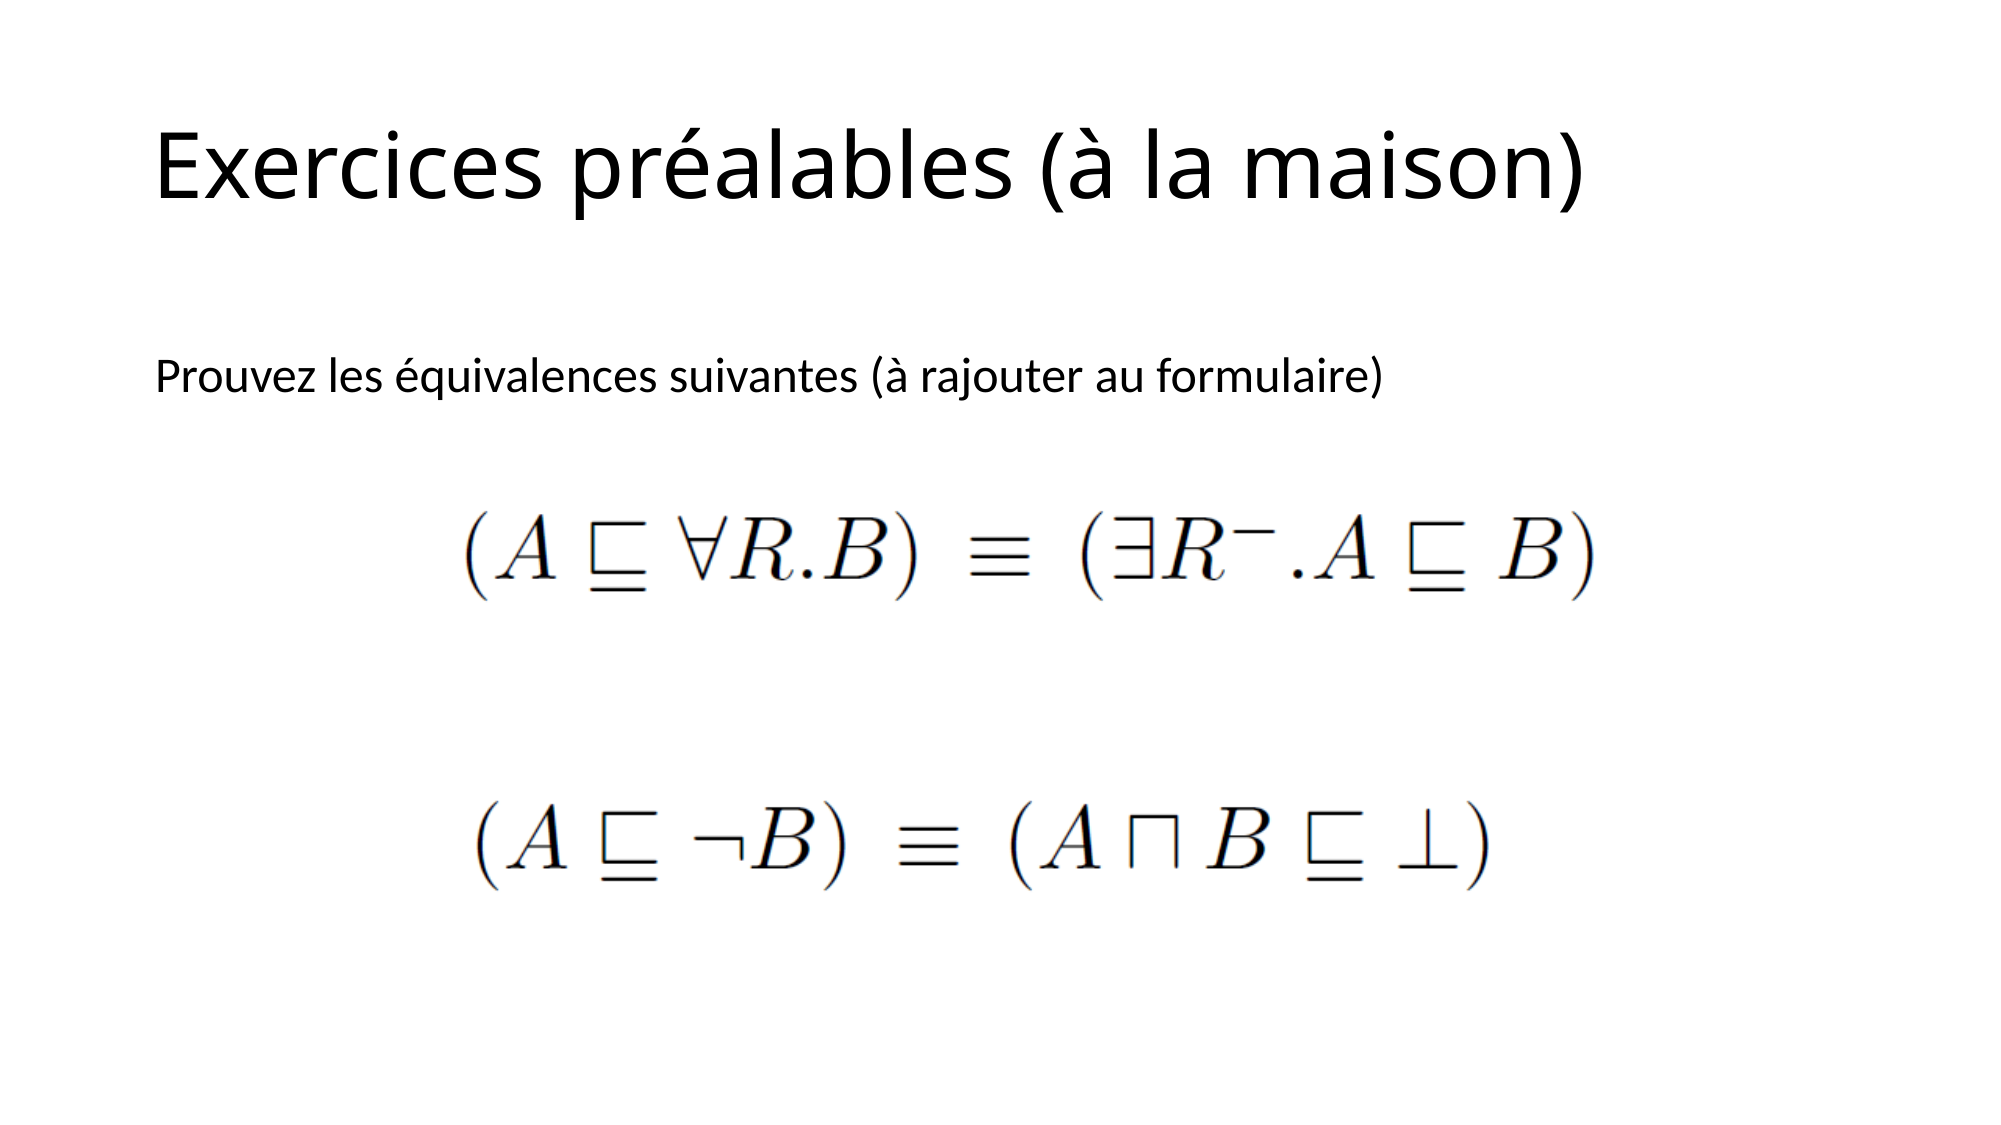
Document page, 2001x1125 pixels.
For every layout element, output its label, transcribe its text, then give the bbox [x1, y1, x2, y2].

picture [450, 762, 1550, 933]
picture [424, 469, 1650, 656]
text_box Prouvez les équivalences suivantes (à rajouter au formulaire) [140, 335, 1401, 411]
title Exercices préalables (à la maison) [137, 59, 1863, 278]
